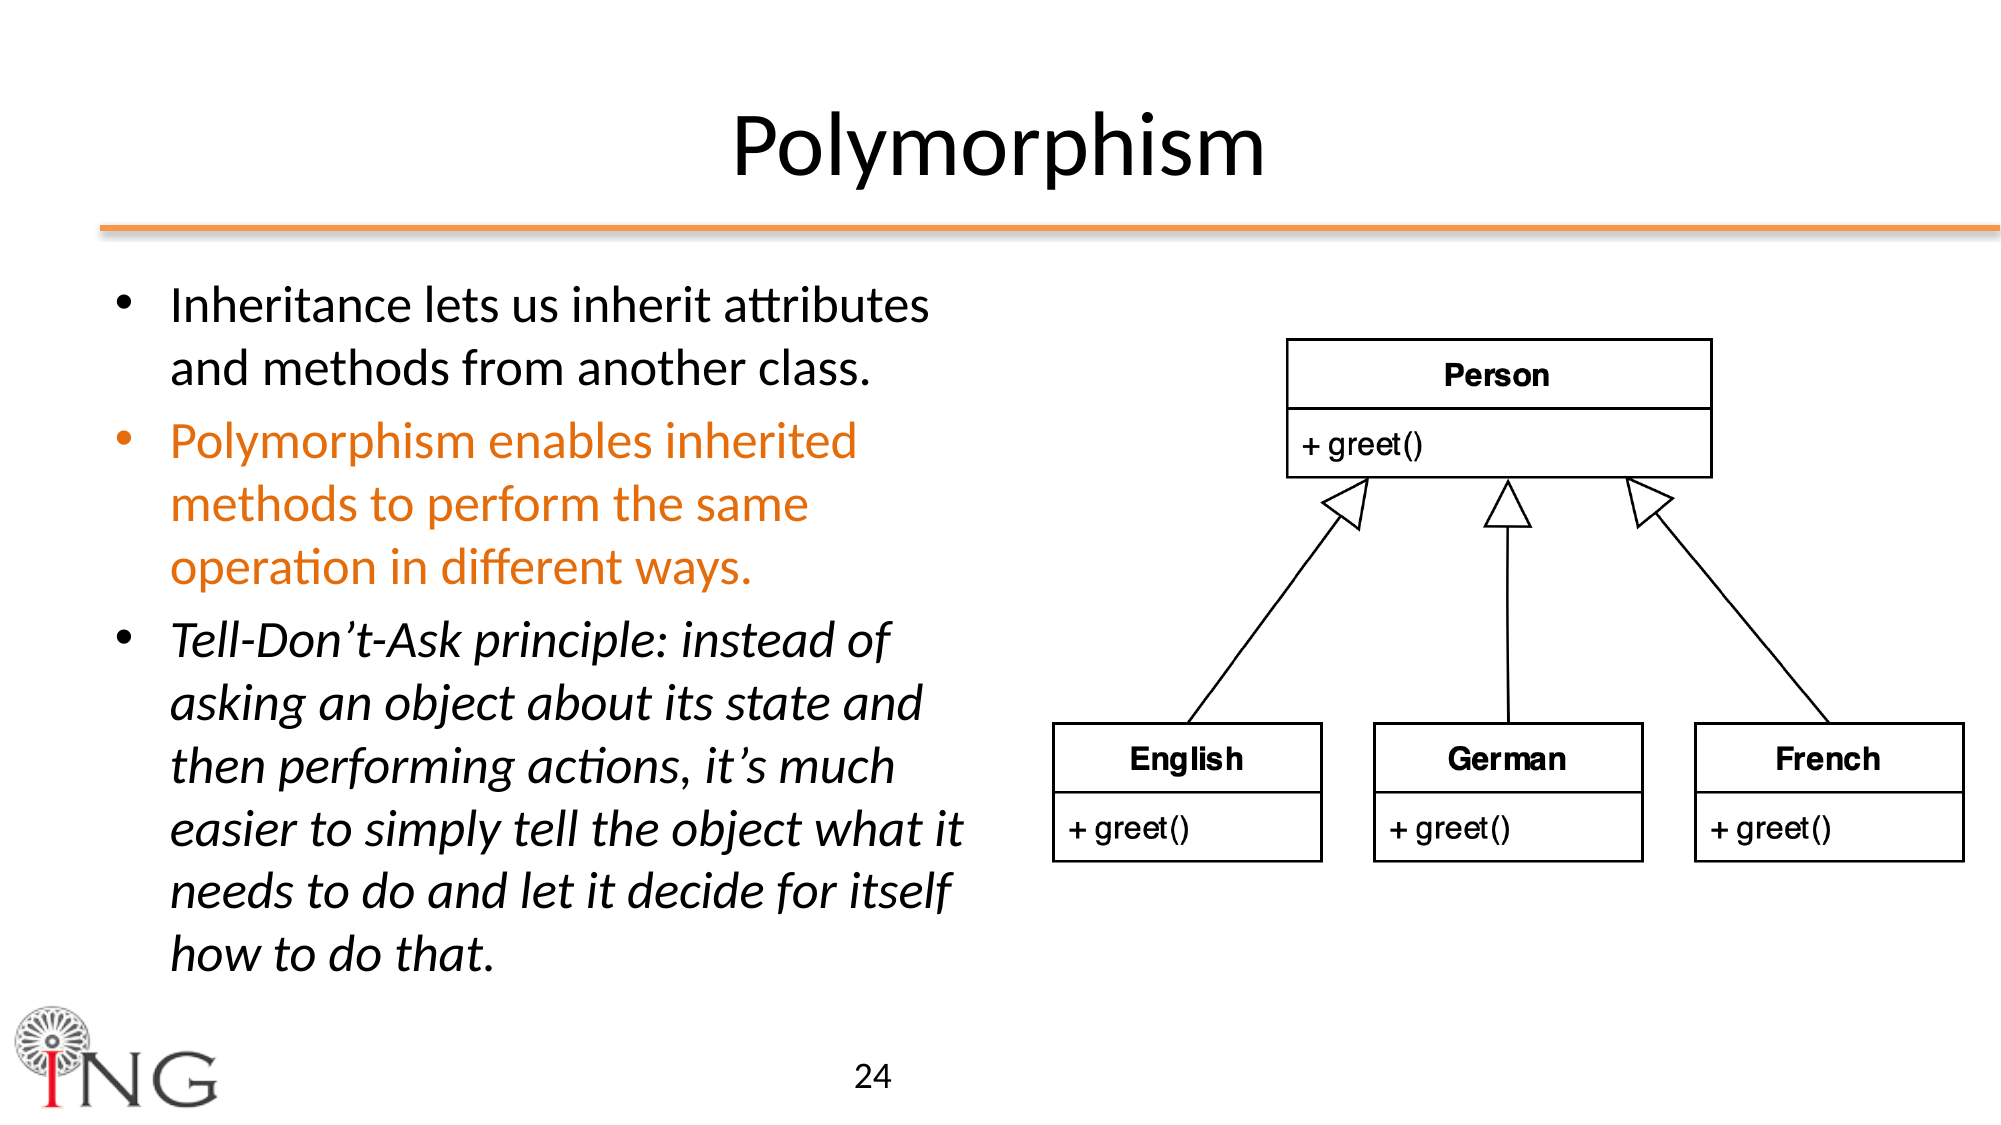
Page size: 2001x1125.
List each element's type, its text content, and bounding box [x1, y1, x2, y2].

picture [0, 987, 244, 1125]
list Inheritance lets us inherit attributes and methods from another class. Polymorphism enables inherited methods to perform the same operation in different ways. Tell-Don’t-Ask principle: instead of asking an object about its state and then performing actions, it’s much easier to simply tell the object what it needs to do and let it decide for itself how to do that. [99, 262, 984, 1005]
title Polymorphism [99, 45, 1900, 233]
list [1052, 337, 1968, 870]
slide_number 24 [839, 1043, 1900, 1104]
